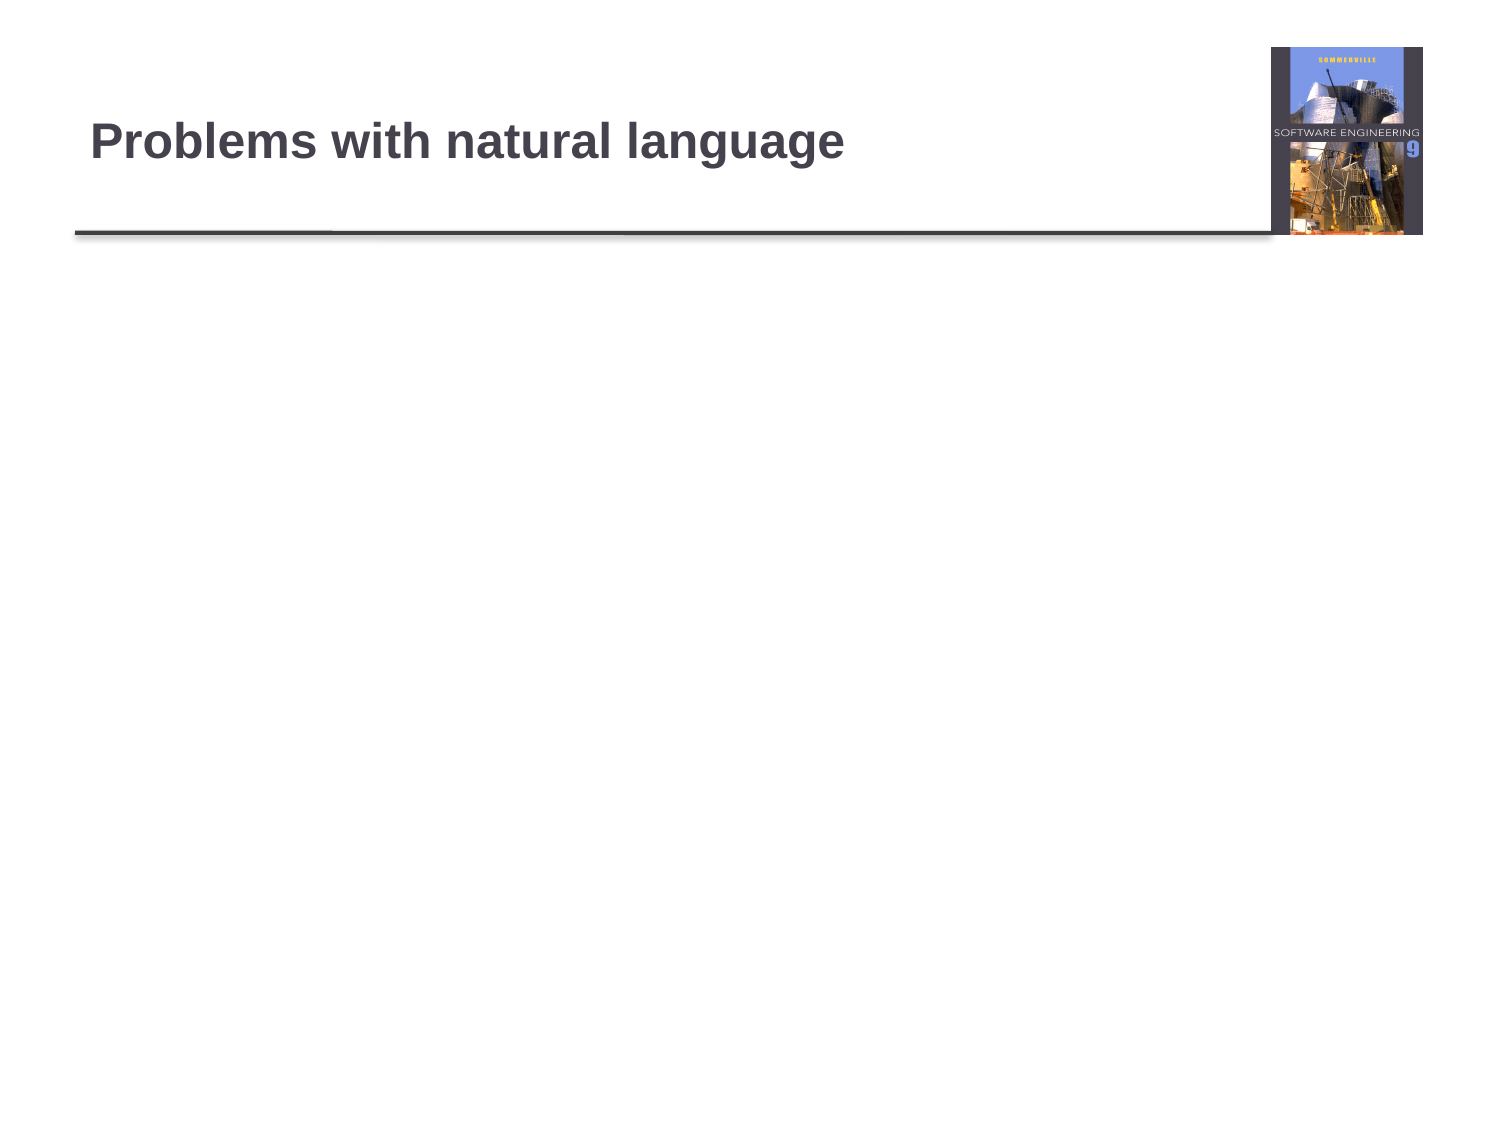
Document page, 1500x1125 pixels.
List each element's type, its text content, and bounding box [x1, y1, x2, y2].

picture [1272, 47, 1423, 235]
title Problems with natural language [74, 44, 1272, 233]
